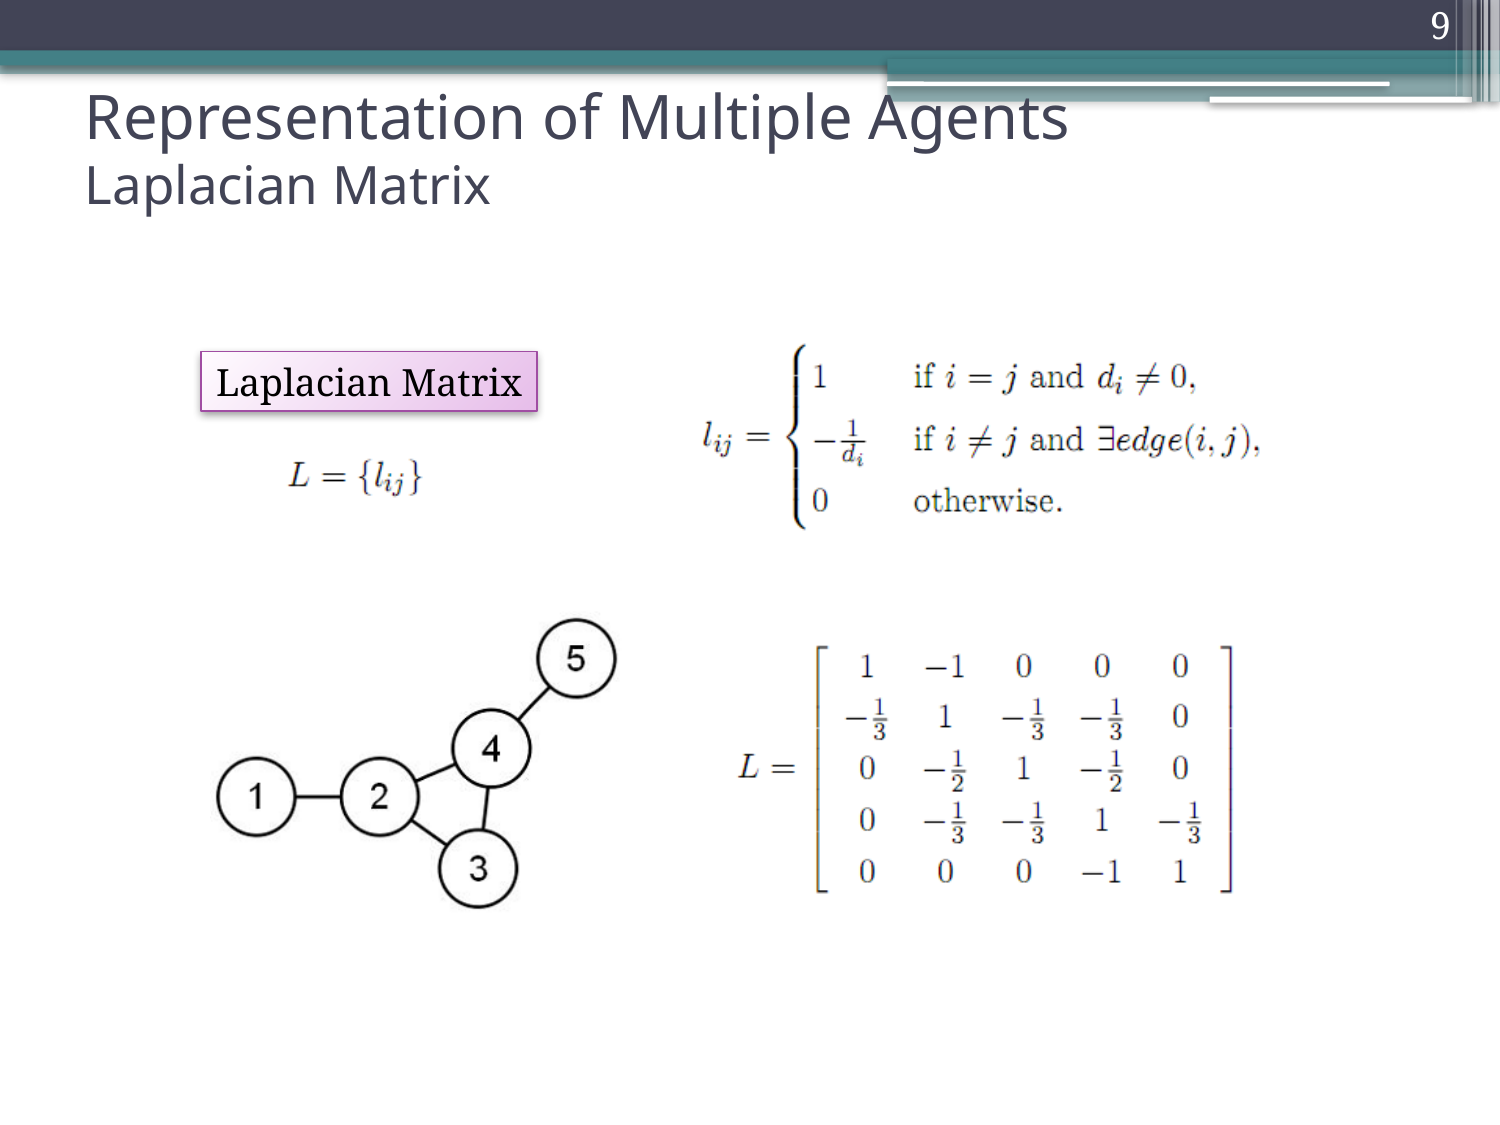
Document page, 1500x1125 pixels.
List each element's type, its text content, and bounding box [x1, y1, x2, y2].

text_box Laplacian Matrix [200, 351, 538, 412]
picture [210, 609, 625, 915]
slide_number 9 [1341, 0, 1466, 61]
picture [281, 456, 423, 505]
picture [693, 339, 1266, 541]
title Representation of Multiple Agents Laplacian Matrix [70, 70, 1421, 223]
picture [726, 632, 1238, 912]
